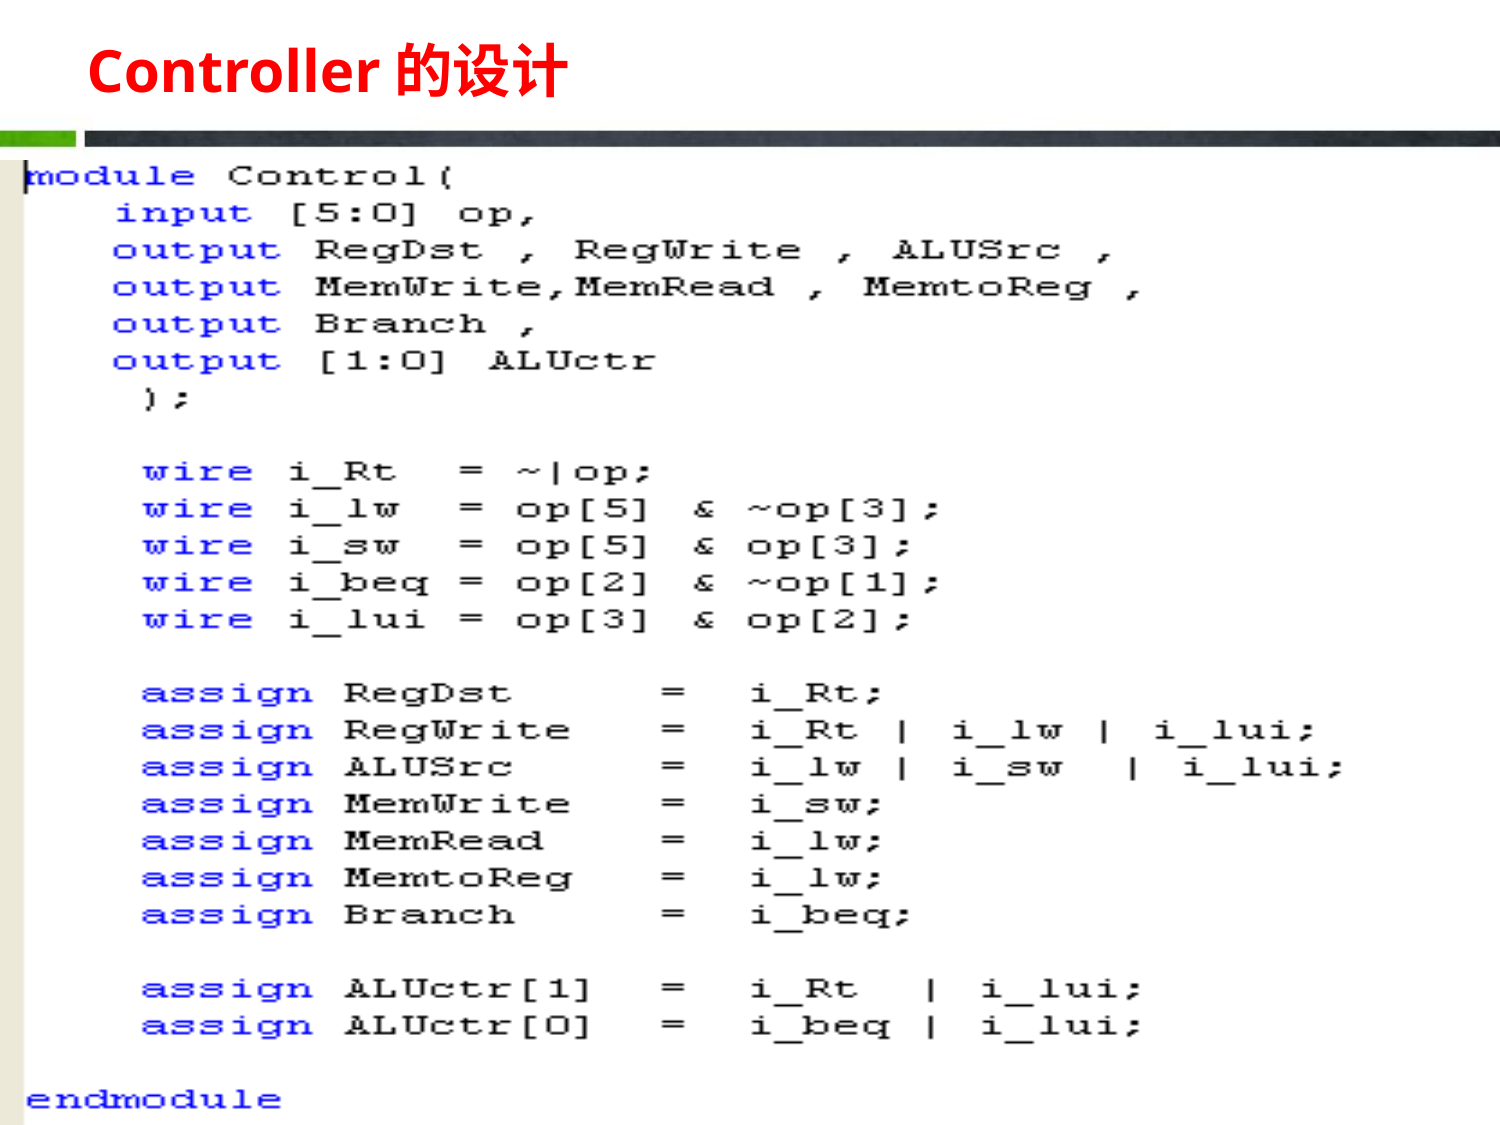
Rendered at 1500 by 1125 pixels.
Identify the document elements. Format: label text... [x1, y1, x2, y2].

title Controller的设计 [71, 12, 1450, 125]
picture [0, 0, 1500, 1125]
